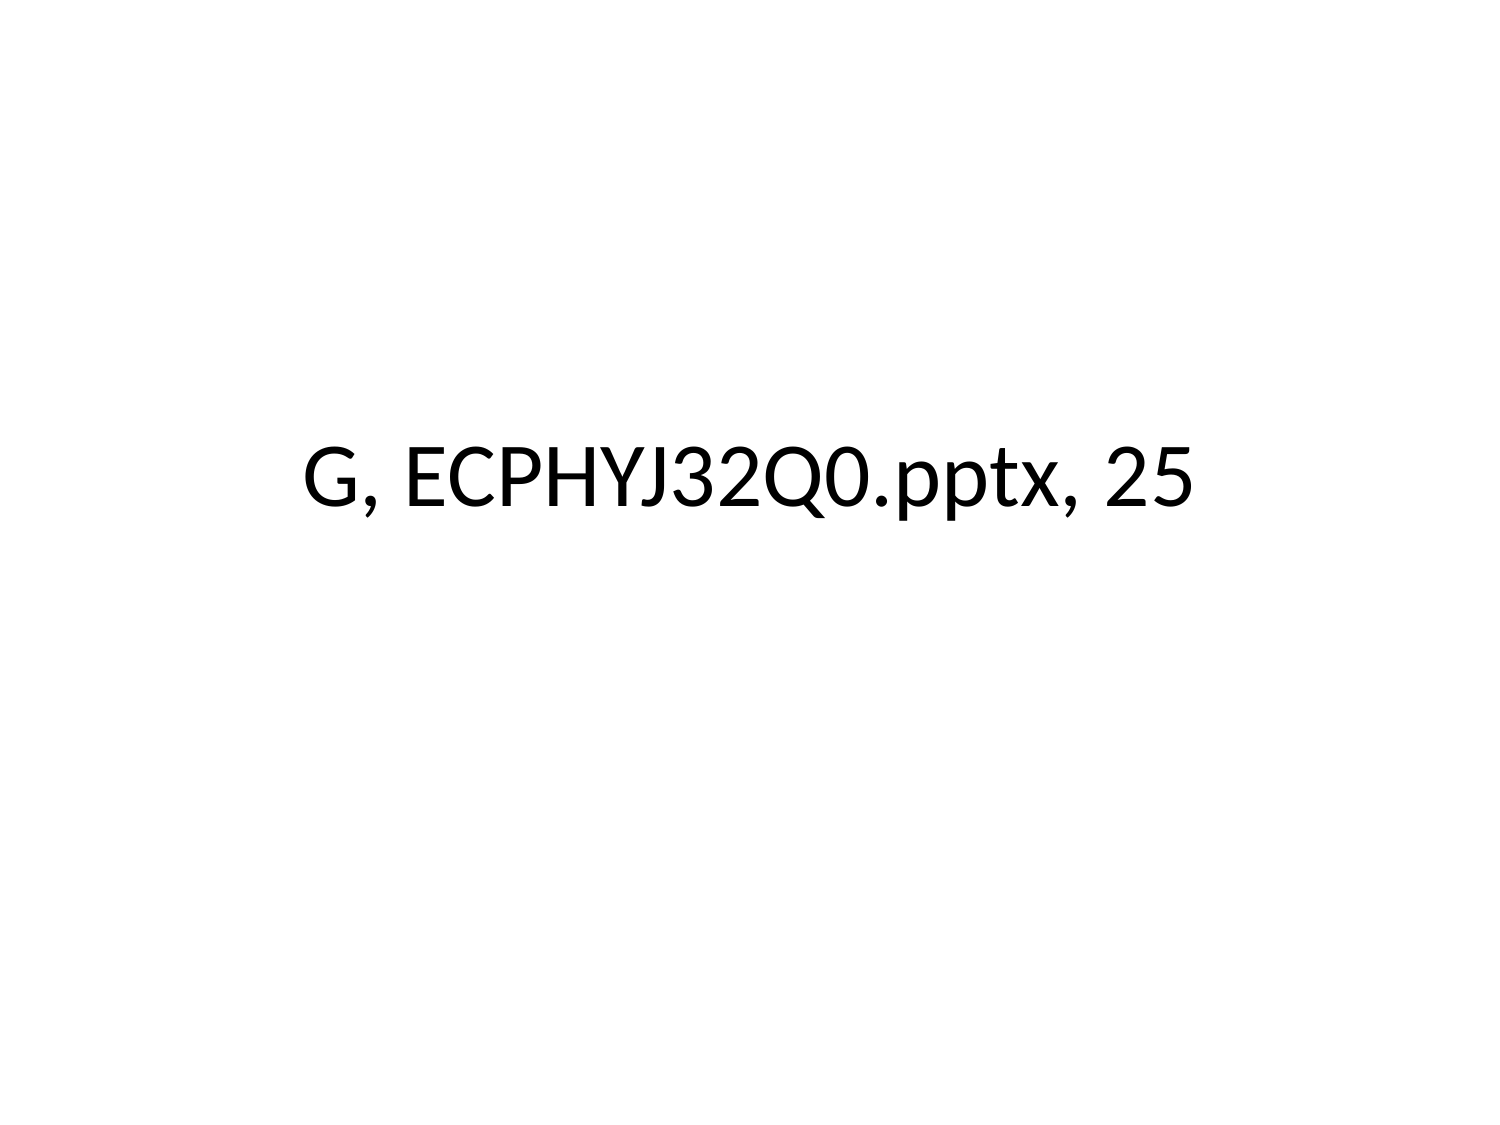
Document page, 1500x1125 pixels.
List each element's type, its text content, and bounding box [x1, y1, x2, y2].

title G, ECPHYJ32Q0.pptx, 25 [112, 349, 1388, 591]
